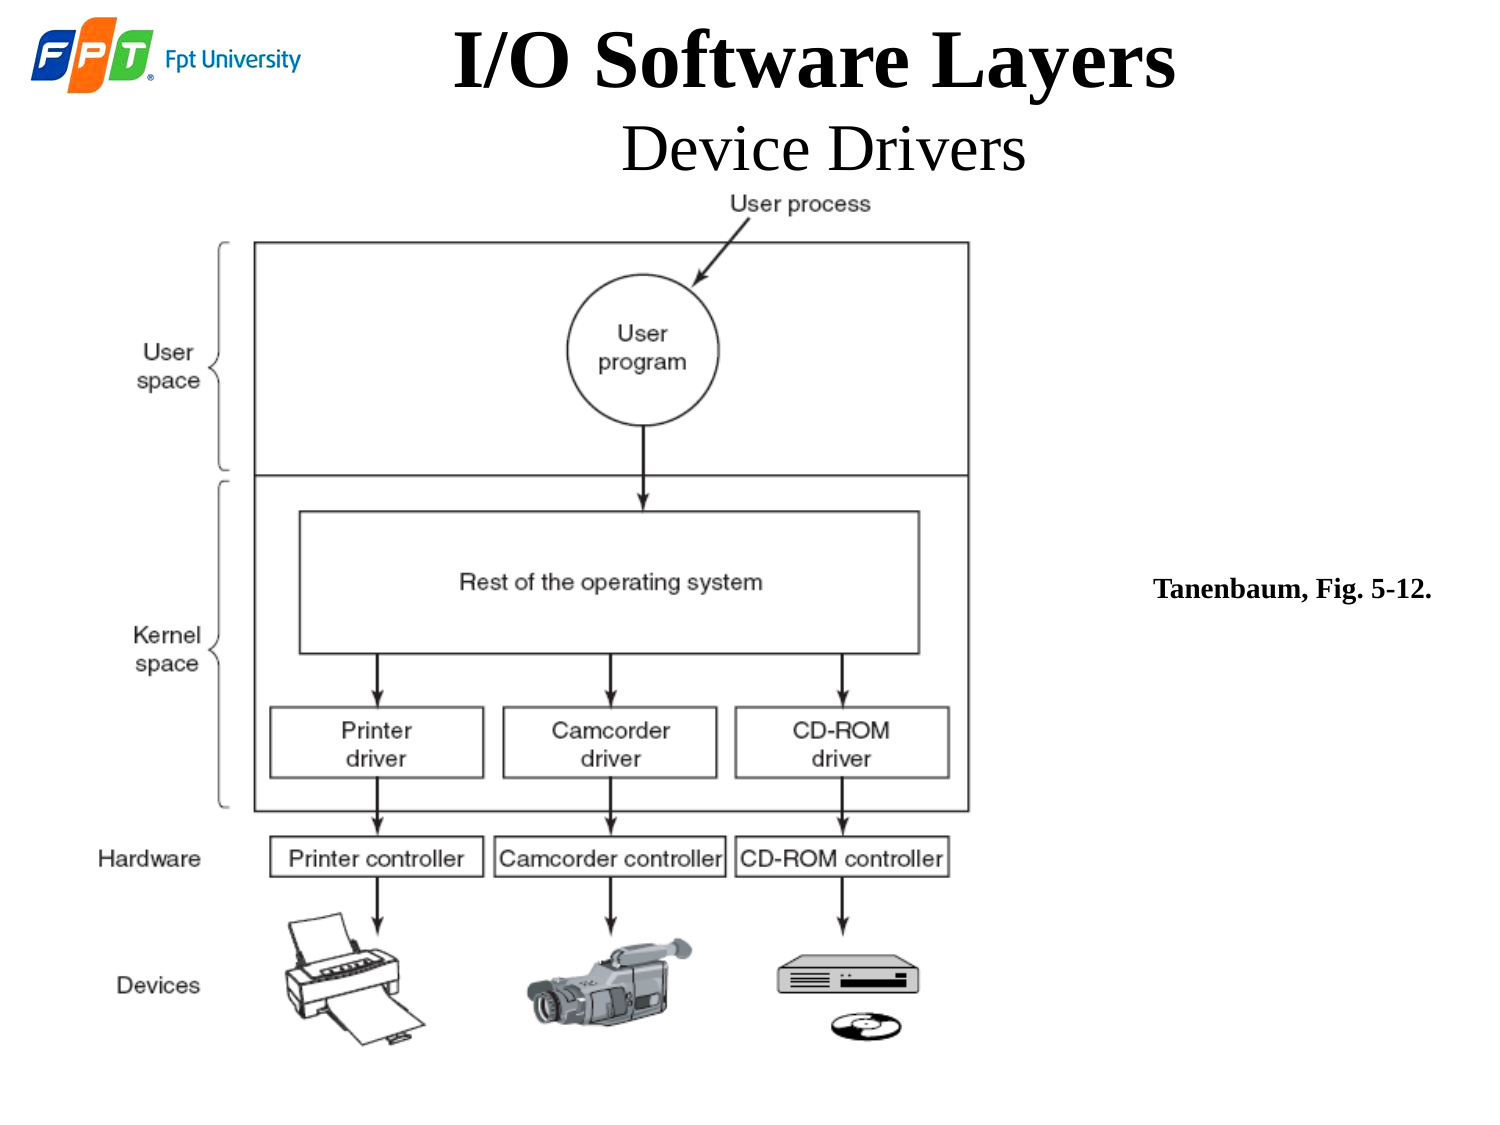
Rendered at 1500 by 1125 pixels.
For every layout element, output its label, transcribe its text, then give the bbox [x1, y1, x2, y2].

picture [99, 187, 999, 1076]
text_box Tanenbaum, Fig. 5-12. [1138, 562, 1448, 613]
picture [0, 0, 150, 122]
title I/O Software Layers Device Drivers [150, 0, 1500, 188]
